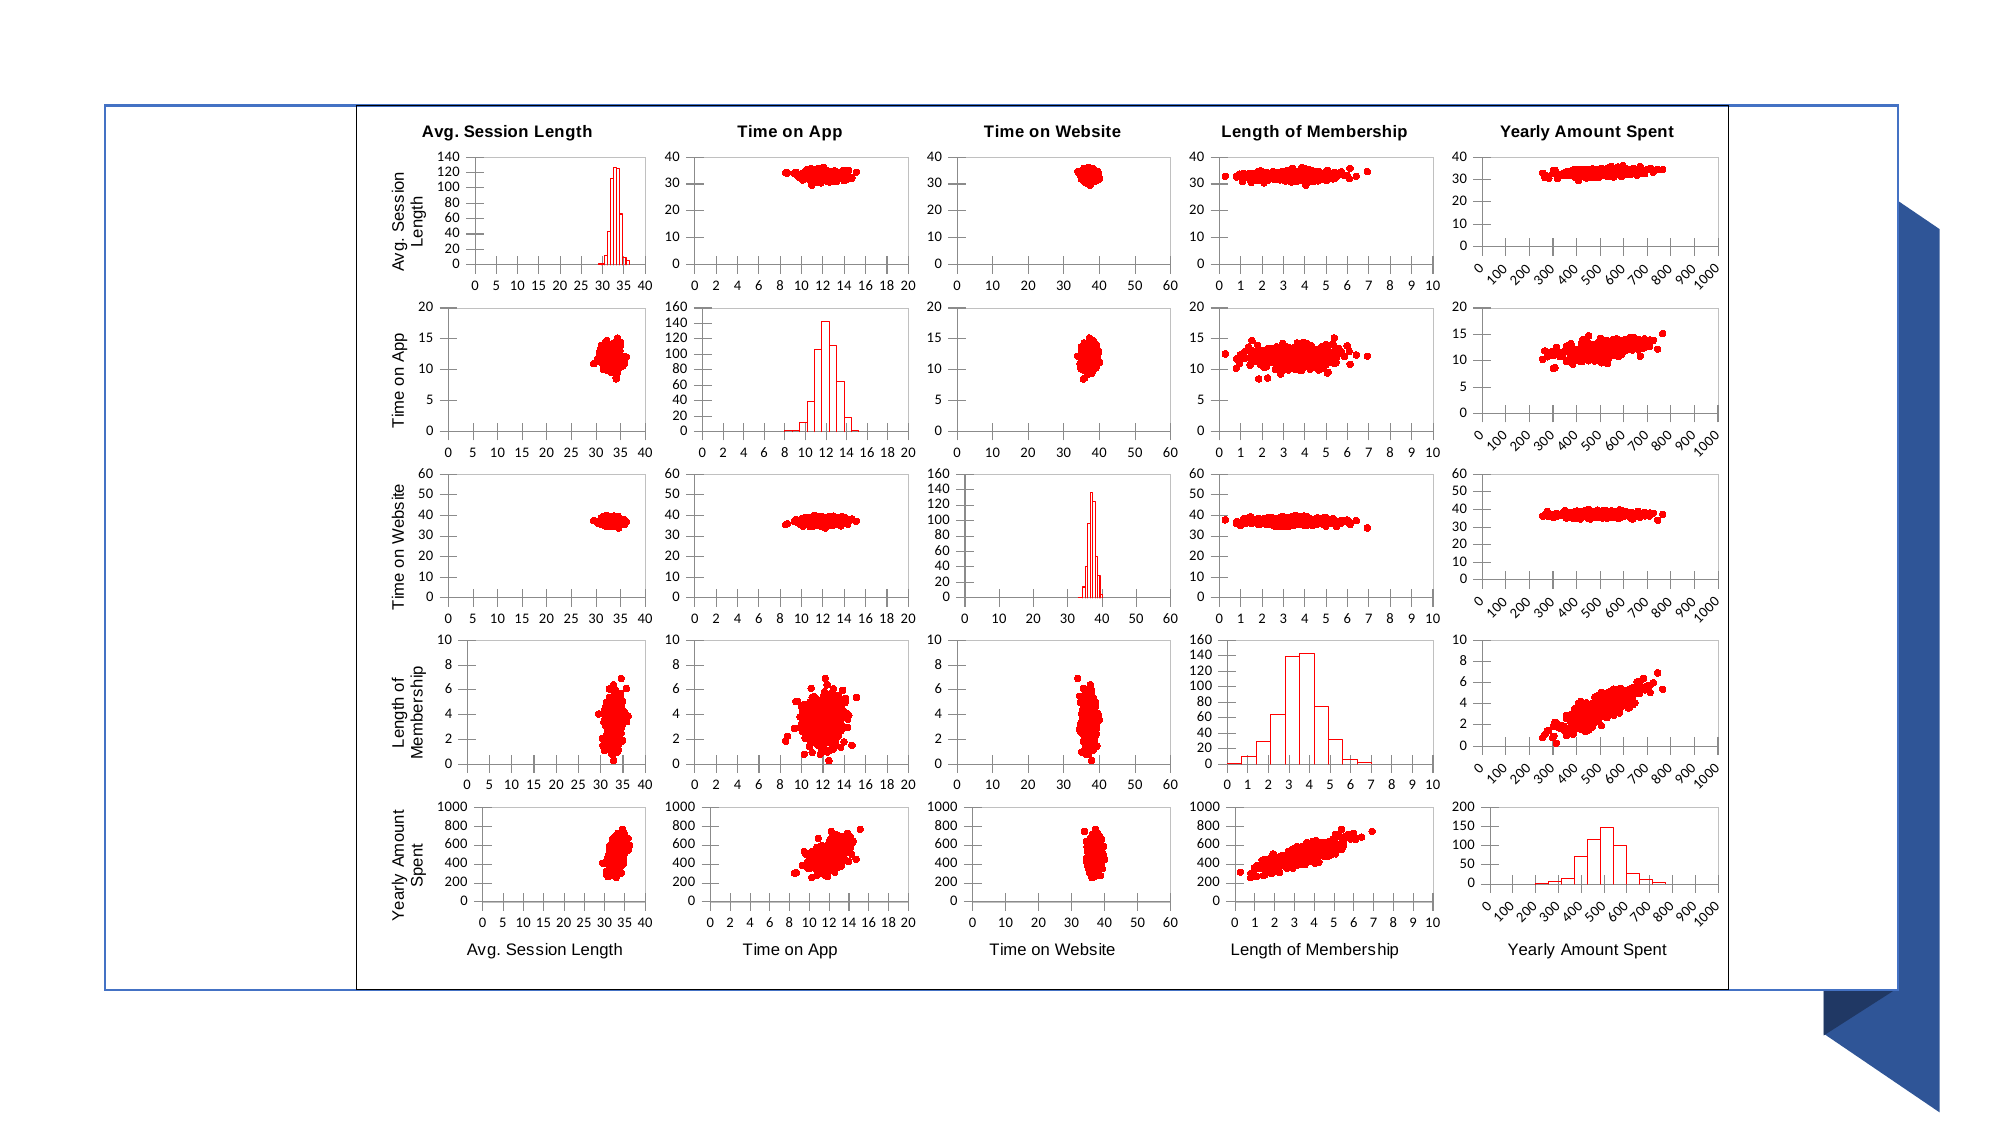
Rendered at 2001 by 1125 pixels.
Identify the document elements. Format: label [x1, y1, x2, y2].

text_box [1823, 990, 1893, 1036]
text_box [104, 105, 356, 990]
text_box [1825, 201, 1940, 1113]
text_box [356, 105, 1729, 990]
text_box [1729, 105, 1899, 990]
